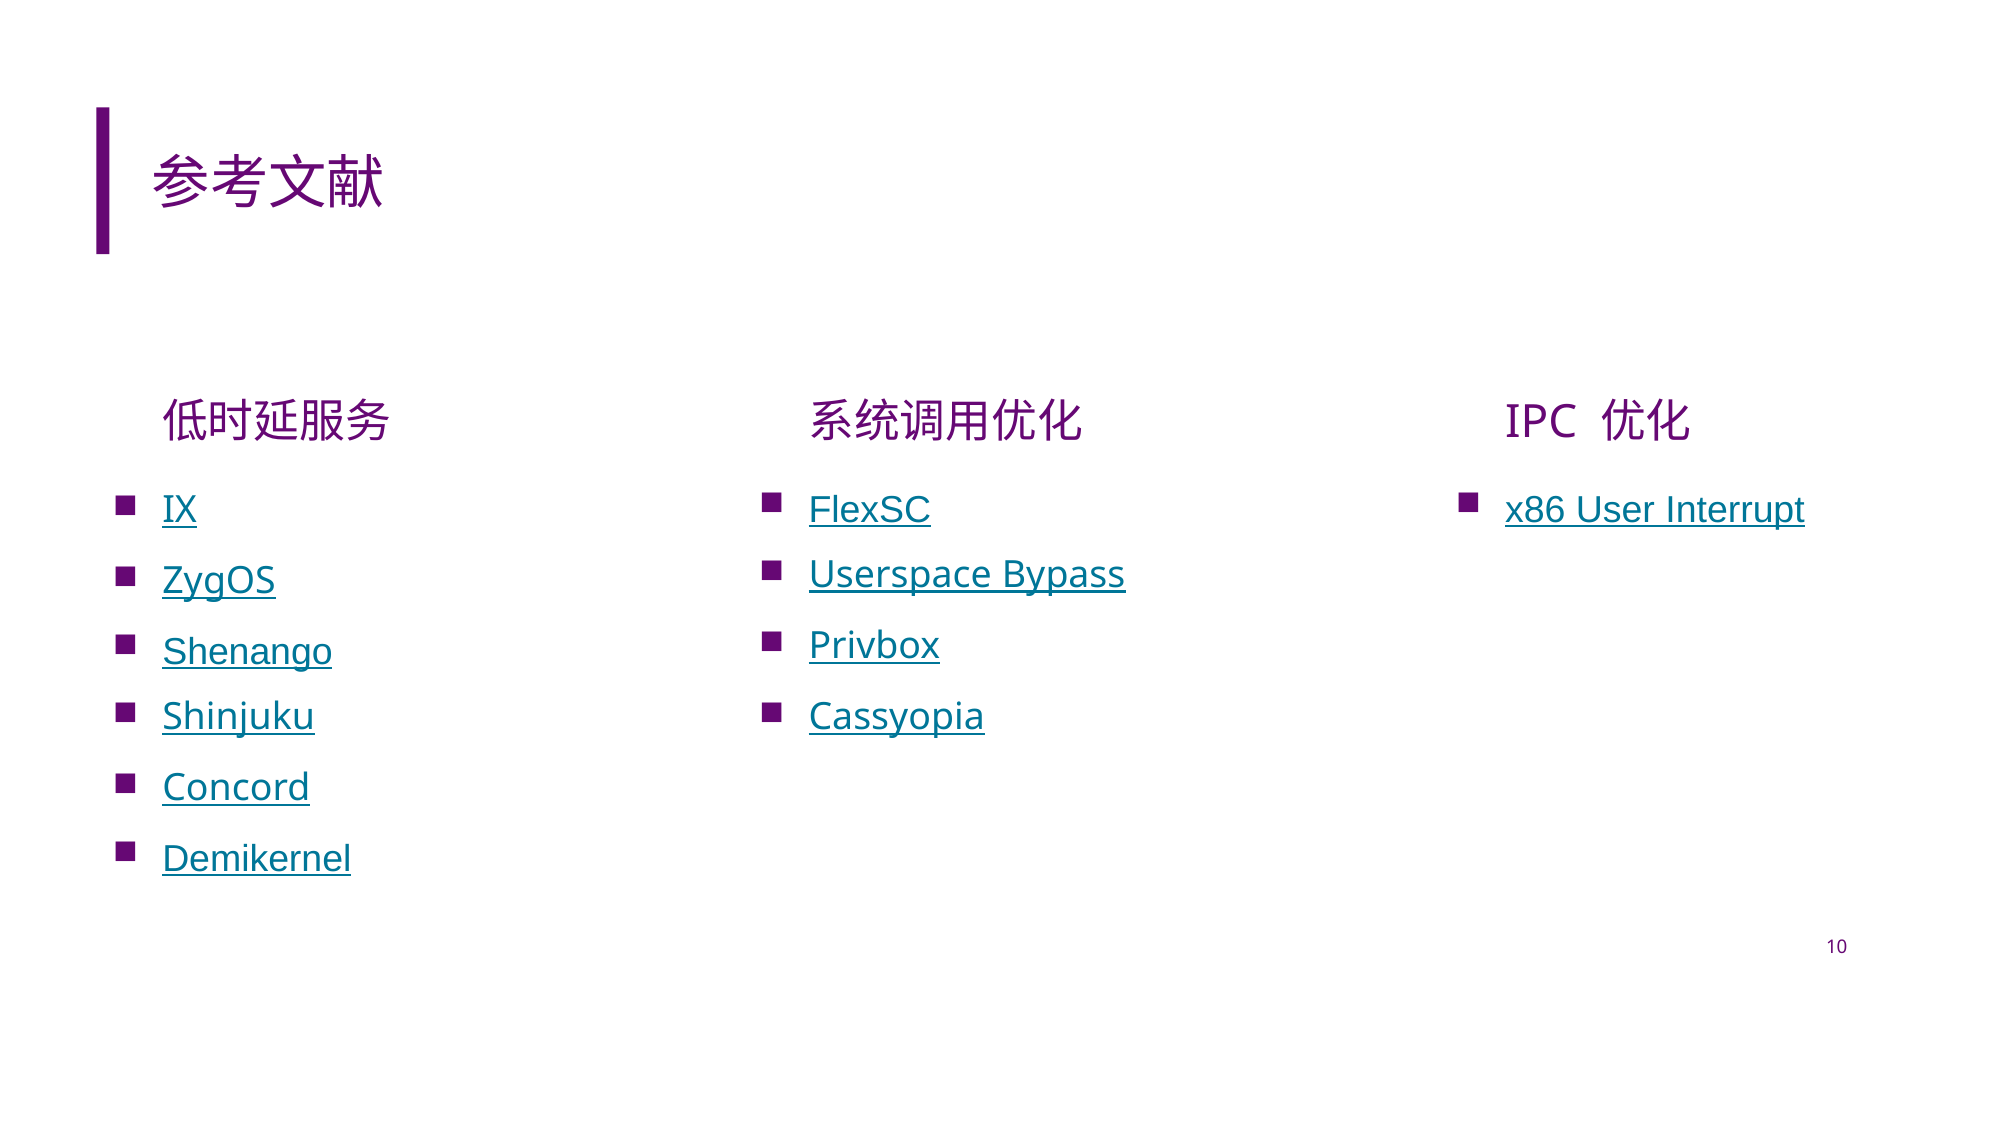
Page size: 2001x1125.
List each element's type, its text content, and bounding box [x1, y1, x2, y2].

list 低时延服务 [147, 366, 475, 455]
list IX ZygOS Shenango Shinjuku Concord Demikernel [97, 477, 534, 902]
slide_number 10 [1665, 918, 1863, 978]
title 参考文献 [137, 97, 1863, 264]
text_box FlexSC Userspace Bypass Privbox Cassyopia [743, 477, 1180, 795]
text_box 系统调用优化 [793, 366, 1121, 455]
text_box IPC 优化 [1490, 366, 1818, 455]
text_box x86 User Interrupt [1440, 477, 1877, 795]
